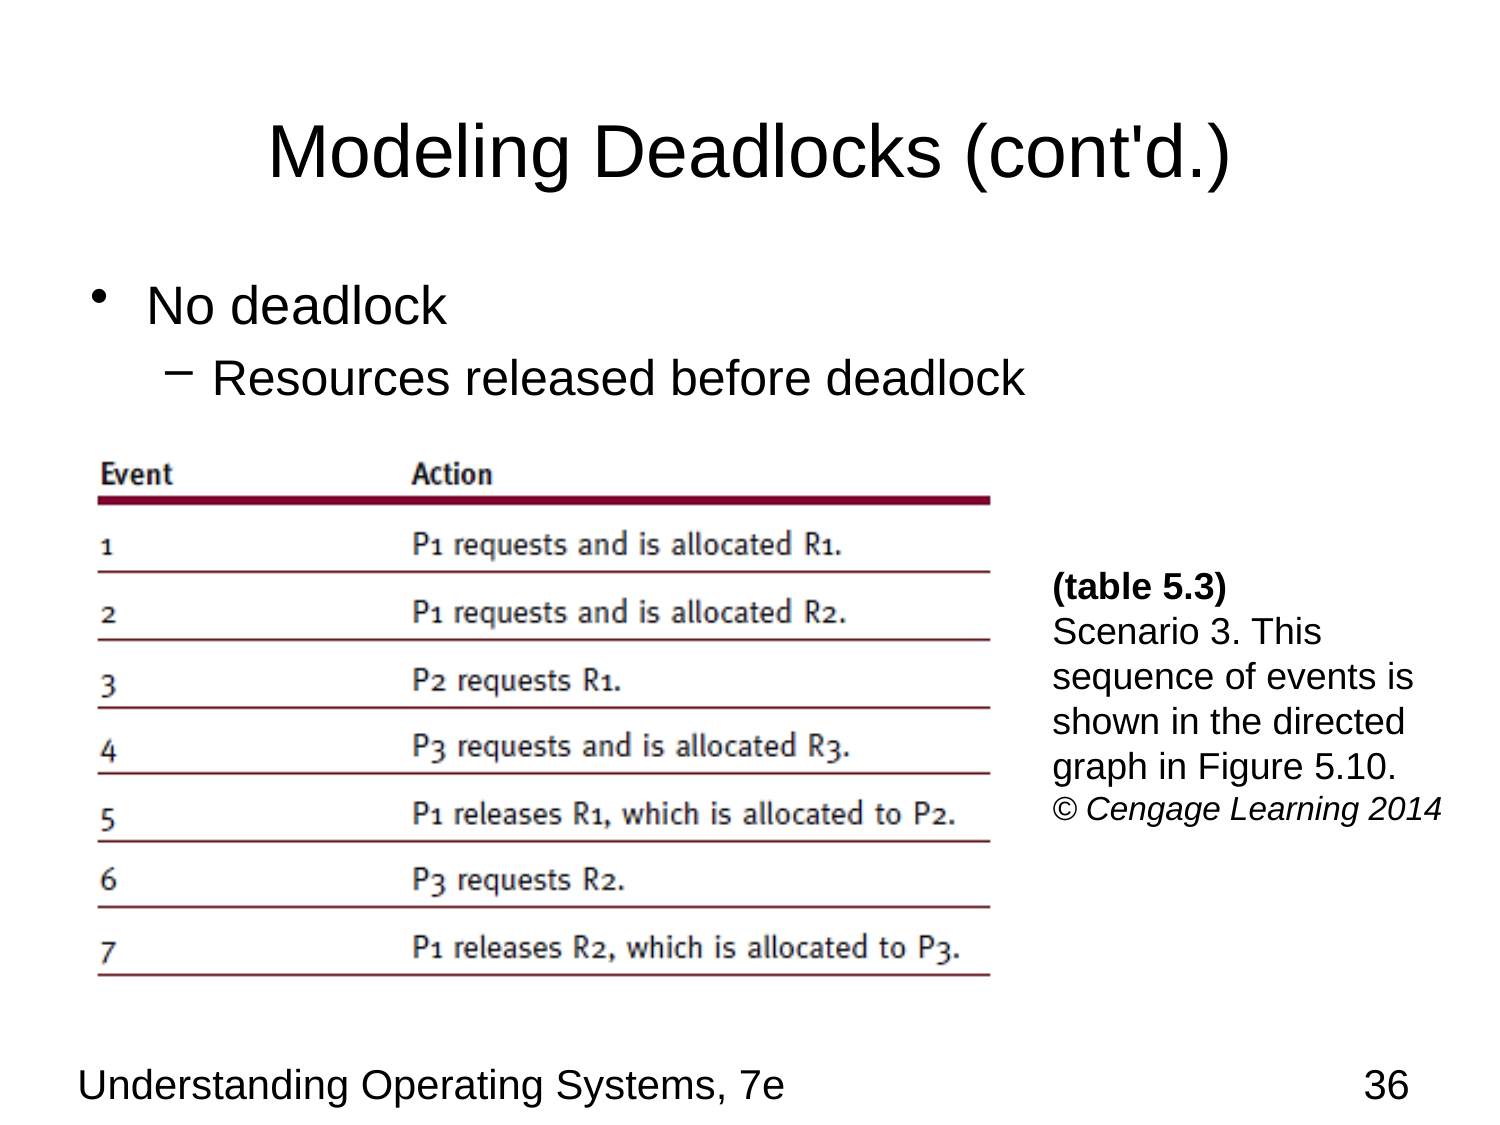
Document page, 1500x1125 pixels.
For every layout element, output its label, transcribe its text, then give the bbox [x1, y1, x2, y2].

footer Understanding Operating Systems, 7e [62, 1049, 1051, 1099]
text_box (table 5.3) Scenario 3. This sequence of events is shown in the directed graph in Figure 5.10. © Cengage Learning 2014 [1037, 554, 1464, 835]
slide_number 36 [1074, 1049, 1426, 1097]
list No deadlock Resources released before deadlock [75, 262, 1425, 438]
title Modeling Deadlocks (cont'd.) [75, 45, 1425, 250]
picture [87, 449, 1010, 988]
